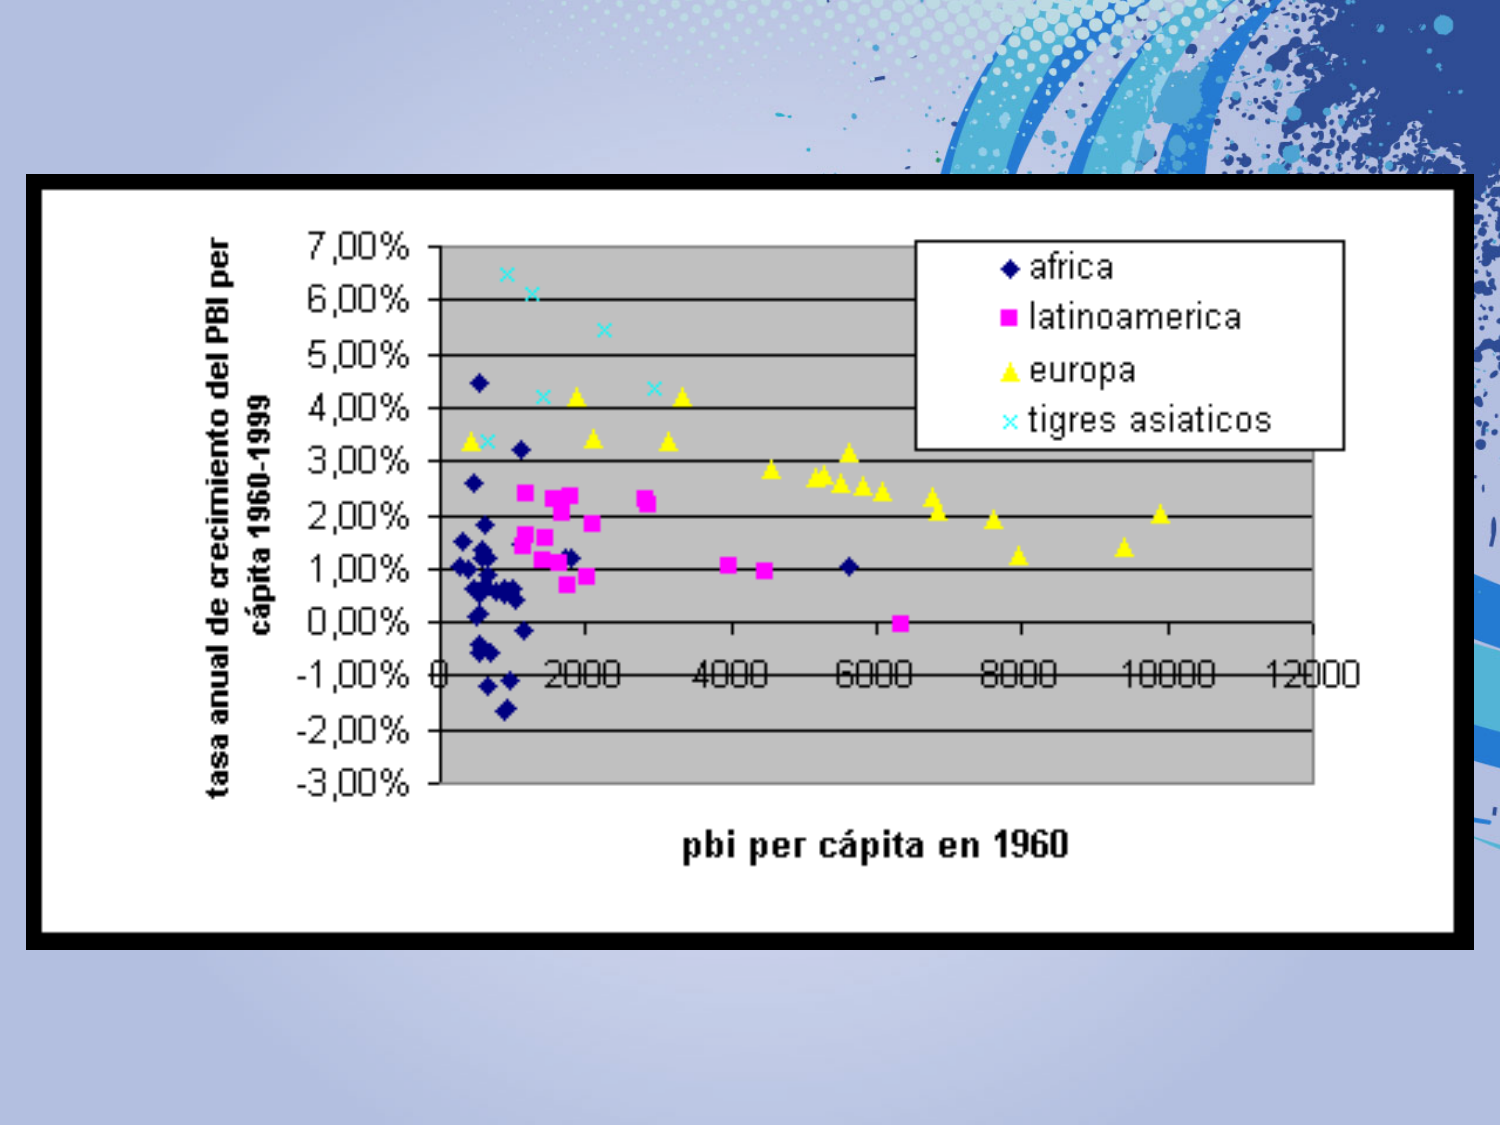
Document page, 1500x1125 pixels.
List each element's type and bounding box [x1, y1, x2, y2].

picture [26, 174, 1474, 951]
